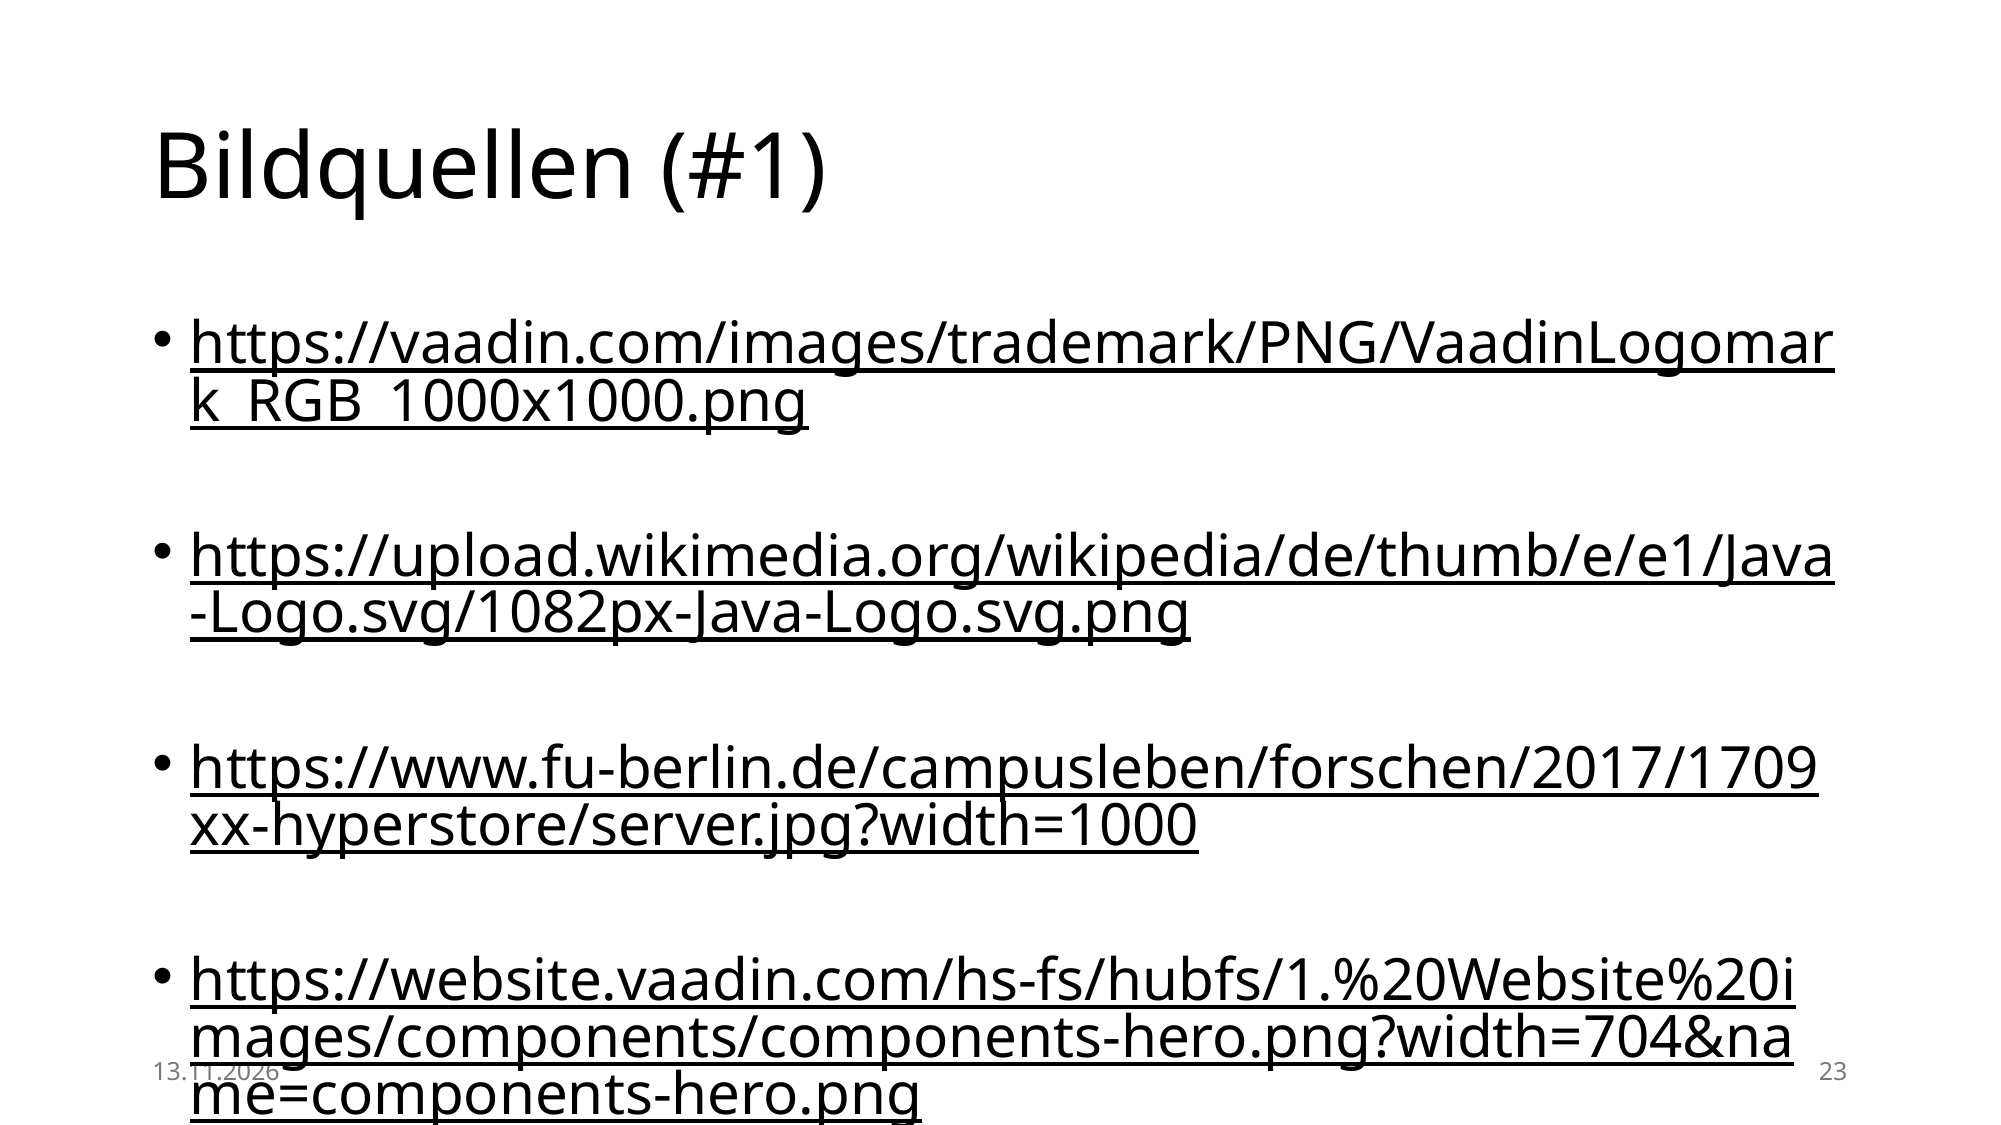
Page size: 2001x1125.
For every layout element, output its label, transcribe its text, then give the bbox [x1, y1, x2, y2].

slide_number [137, 1042, 588, 1103]
title Bildquellen (#1) [137, 59, 1863, 278]
list https://vaadin.com/images/trademark/PNG/VaadinLogomark_RGB_1000x1000.png https://upload.wikimedia.org/wikipedia/de/thumb/e/e1/Java-Logo.svg/1082px-Java-Logo.svg.png https://www.fu-berlin.de/campusleben/forschen/2017/1709xx-hyperstore/server.jpg?width=1000 https://website.vaadin.com/hs-fs/hubfs/1.%20Website%20images/components/components-hero.png?width=704&name=components-hero.png [137, 299, 1863, 1014]
slide_number 23 [1412, 1042, 1863, 1103]
